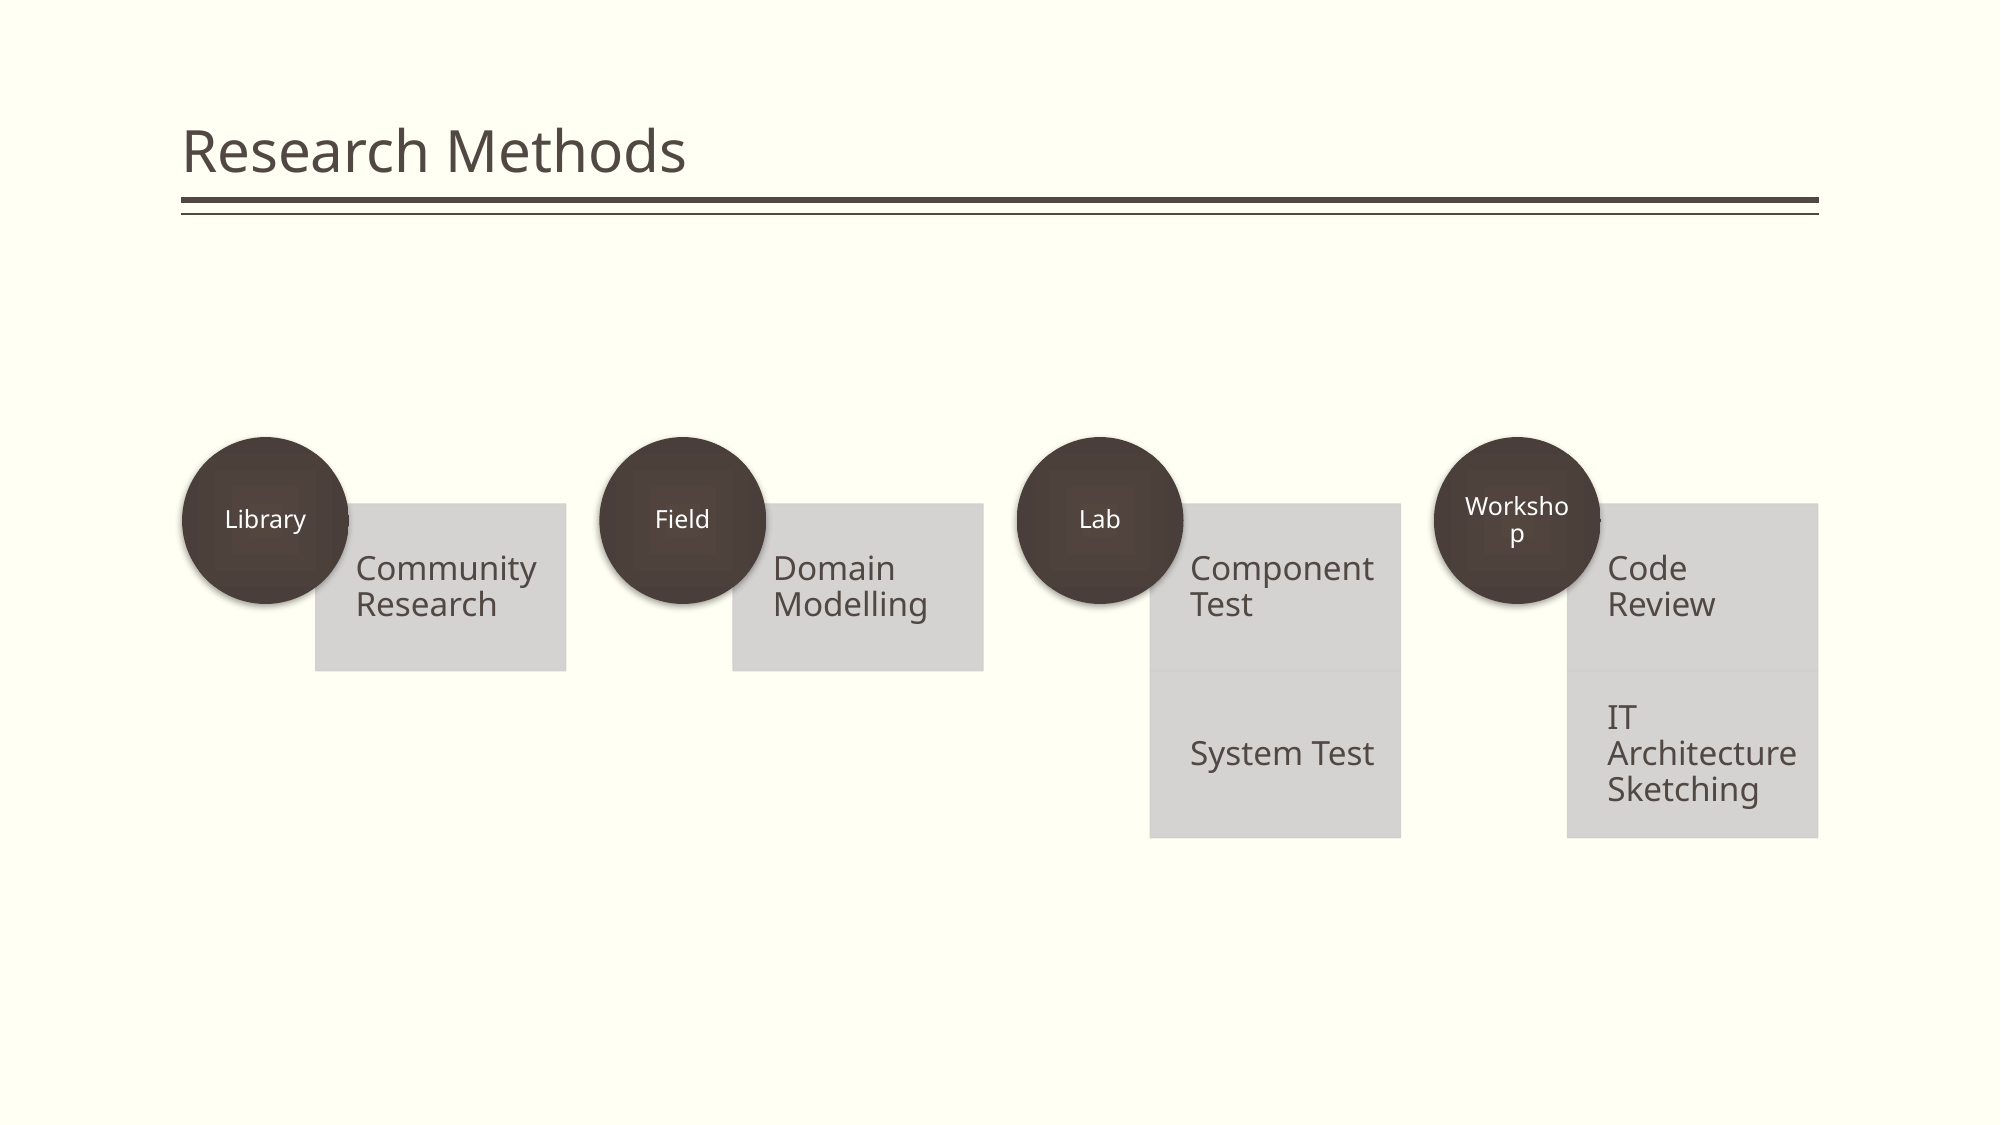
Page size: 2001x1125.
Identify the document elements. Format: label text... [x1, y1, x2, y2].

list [181, 262, 1819, 1013]
title Research Methods [181, 12, 1819, 193]
